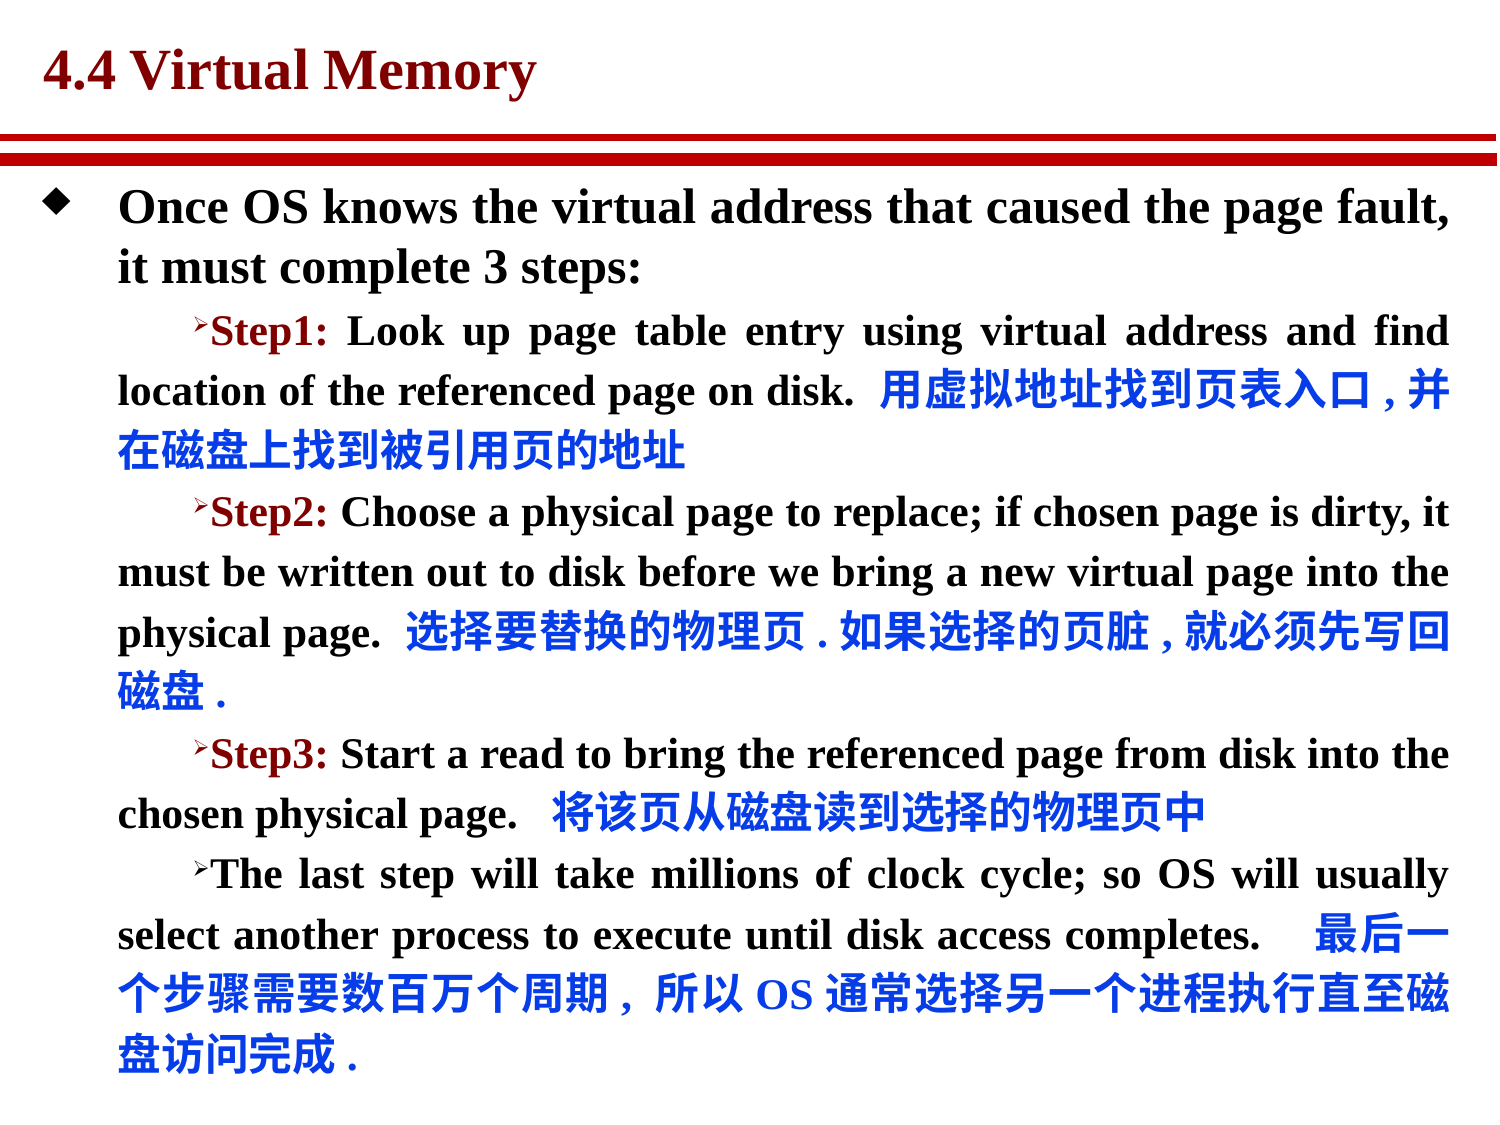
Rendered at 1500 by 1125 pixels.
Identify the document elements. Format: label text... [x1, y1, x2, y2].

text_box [0, 137, 1498, 160]
text_box Once OS knows the virtual address that caused the page fault, it must complete 3 steps: Step1: Look up page table entry using virtual address and find location of the referenced page on disk. 用虚拟地址找到页表入口,并在磁盘上找到被引用页的地址 Step2: Choose a physical page to replace; if chosen page is dirty, it must be written out to disk before we bring a new virtual page into the physical page. 选择要替换的物理页.如果选择的页脏,就必须先写回磁盘. Step3: Start a read to bring the referenced page from disk into the chosen physical page. 将该页从磁盘读到选择的物理页中 The last step will take millions of clock cycle; so OS will usually select another process to execute until disk access completes. 最后一个步骤需要数百万个周期, 所以OS通常选择另一个进程执行直至磁盘访问完成. [27, 169, 1466, 1087]
title 4.4 Virtual Memory [33, 36, 557, 107]
